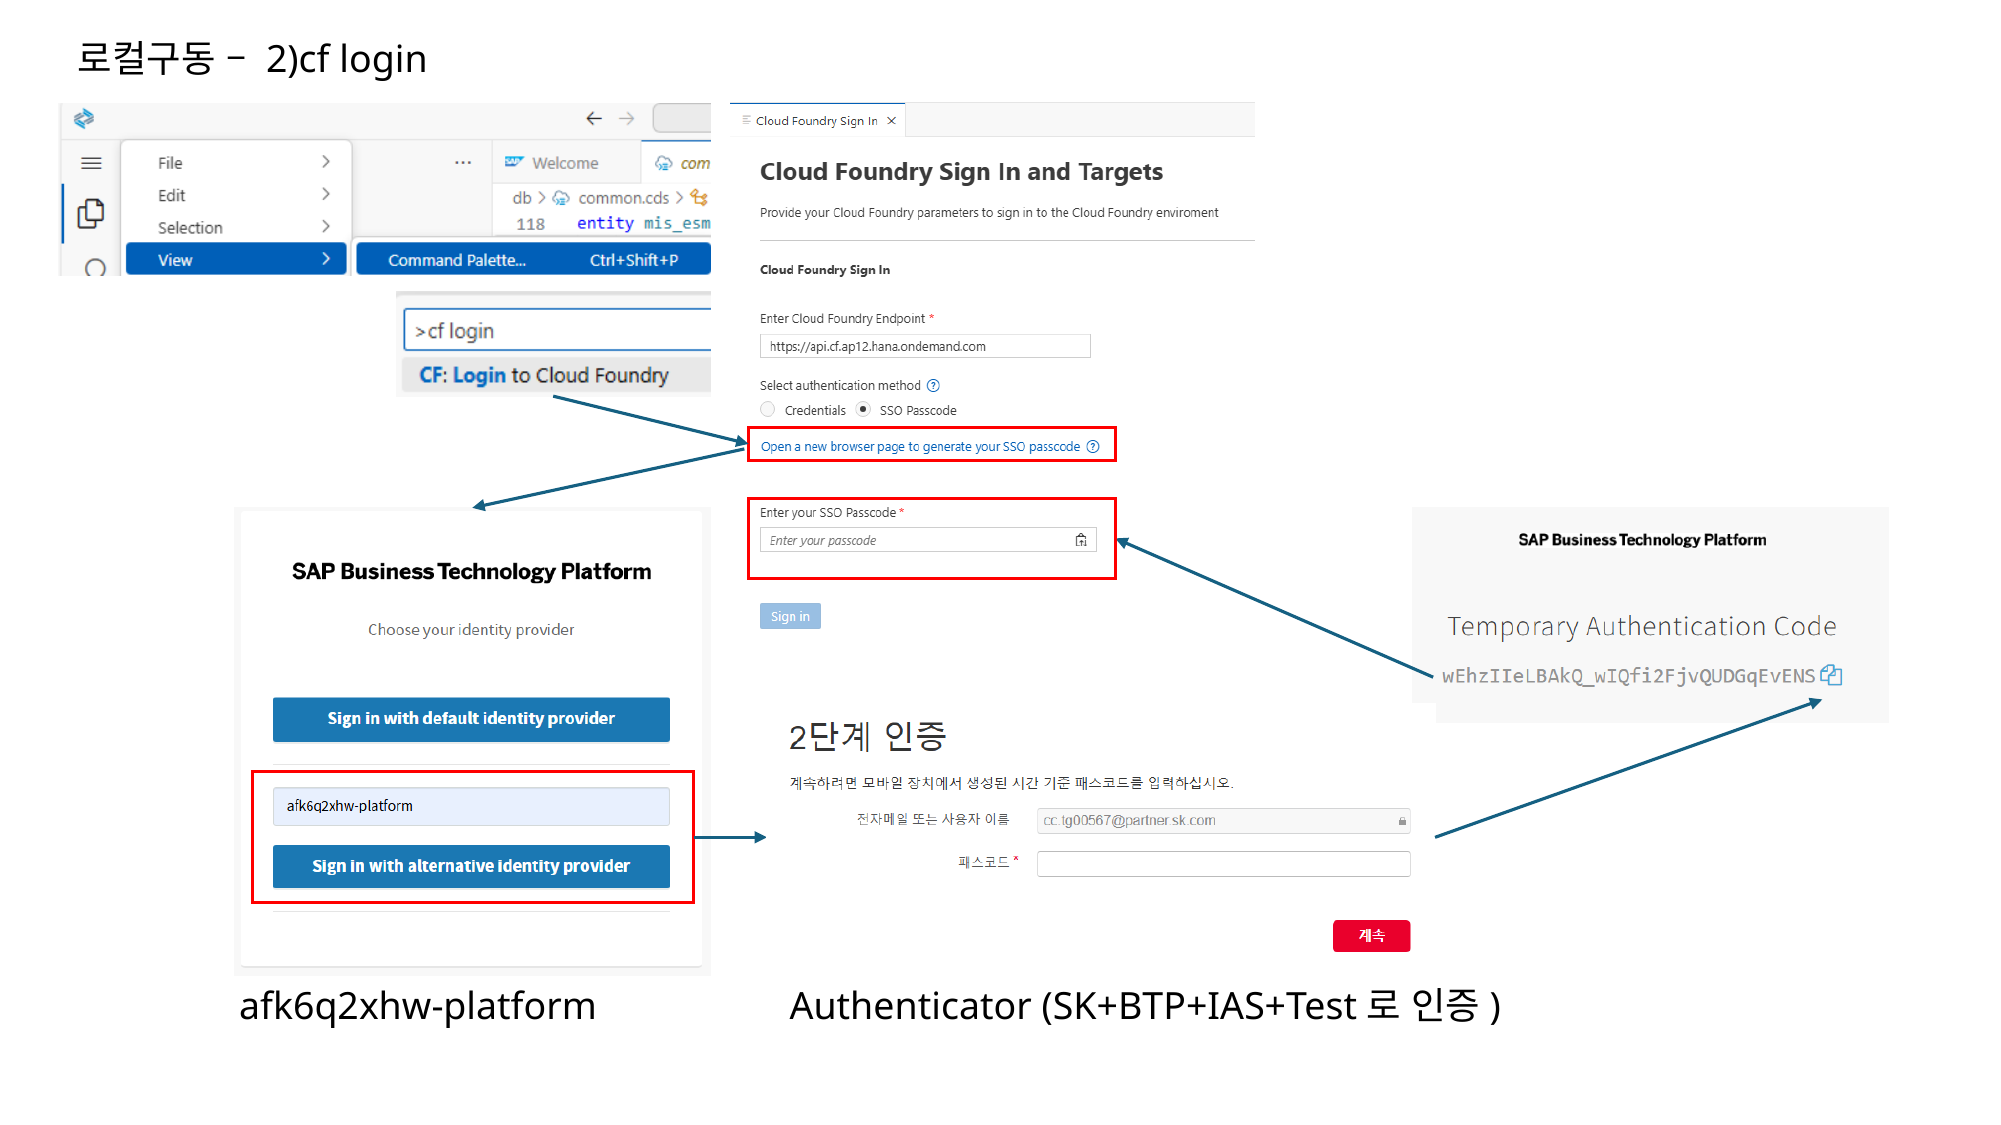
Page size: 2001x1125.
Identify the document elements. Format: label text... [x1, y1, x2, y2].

text_box Authenticator (SK+BTP+IAS+Test로 인증) [774, 974, 1664, 1080]
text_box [552, 395, 749, 445]
text_box 로컬구동 – 2)cf login [63, 27, 444, 87]
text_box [471, 448, 745, 509]
picture [729, 102, 1255, 651]
text_box afk6q2xhw-platform [224, 974, 649, 1035]
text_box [1114, 537, 1434, 678]
picture [766, 507, 1889, 972]
picture [57, 103, 711, 277]
picture [395, 290, 711, 397]
picture [233, 507, 711, 976]
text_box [1434, 698, 1823, 838]
